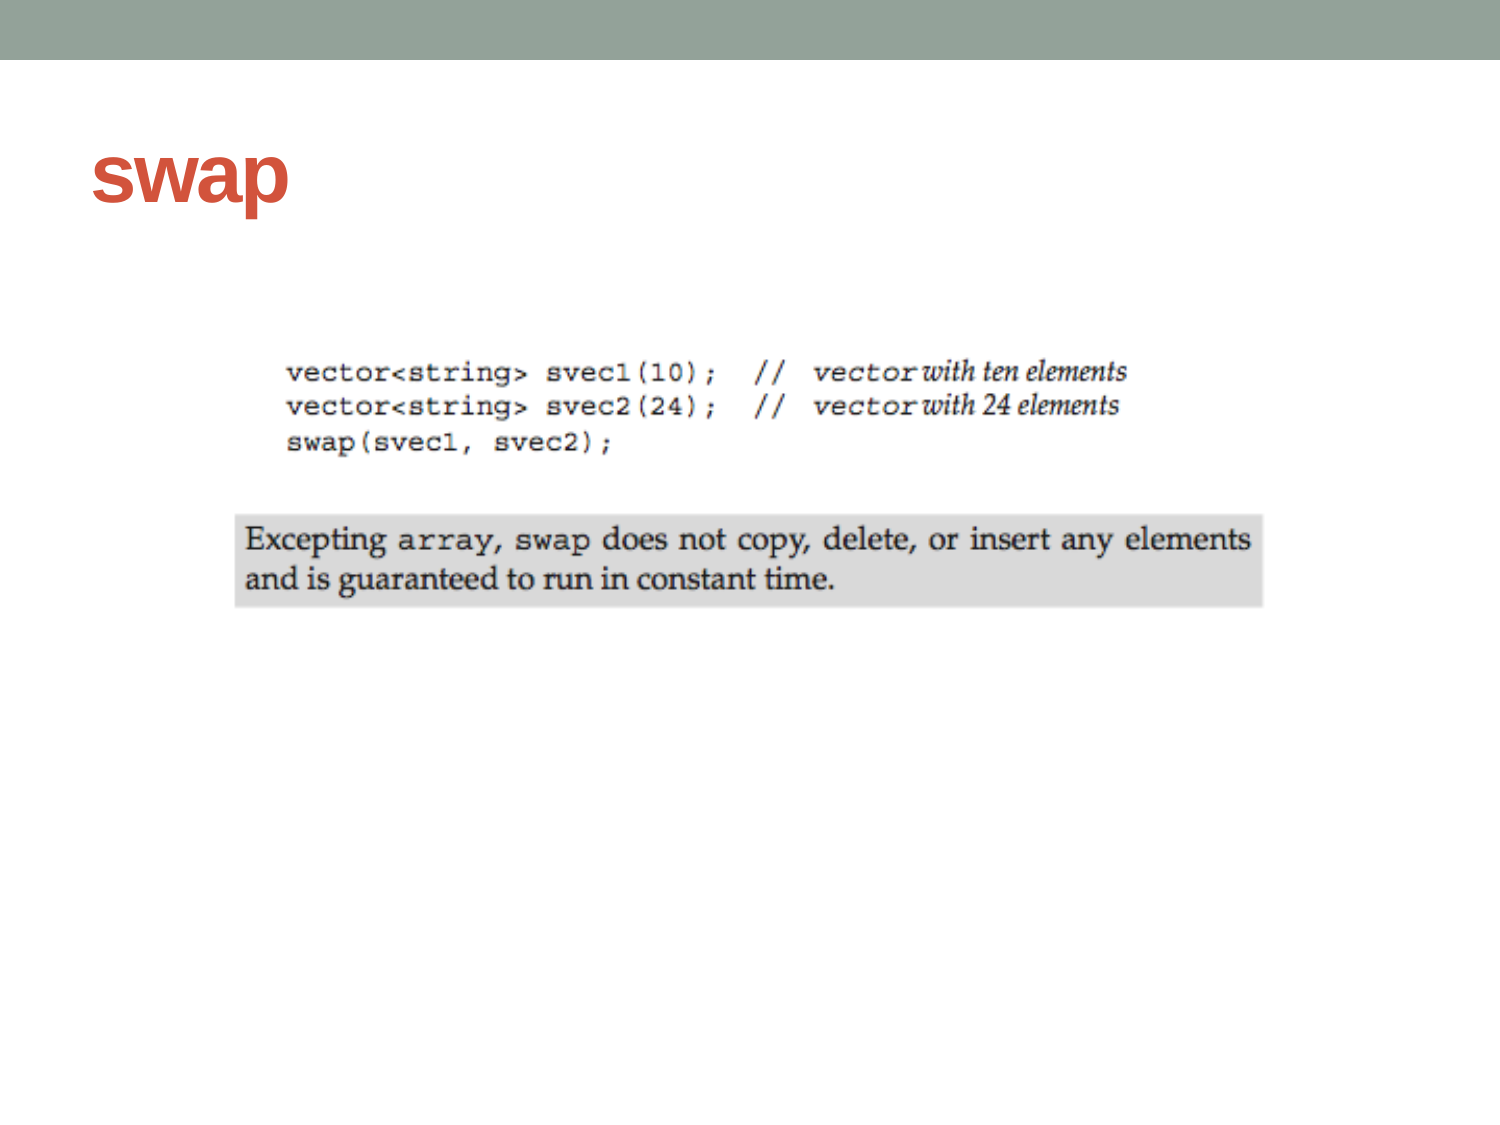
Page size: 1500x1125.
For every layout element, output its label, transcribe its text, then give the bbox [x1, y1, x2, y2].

picture [276, 354, 1150, 468]
picture [226, 505, 1274, 617]
title swap [75, 87, 1425, 250]
